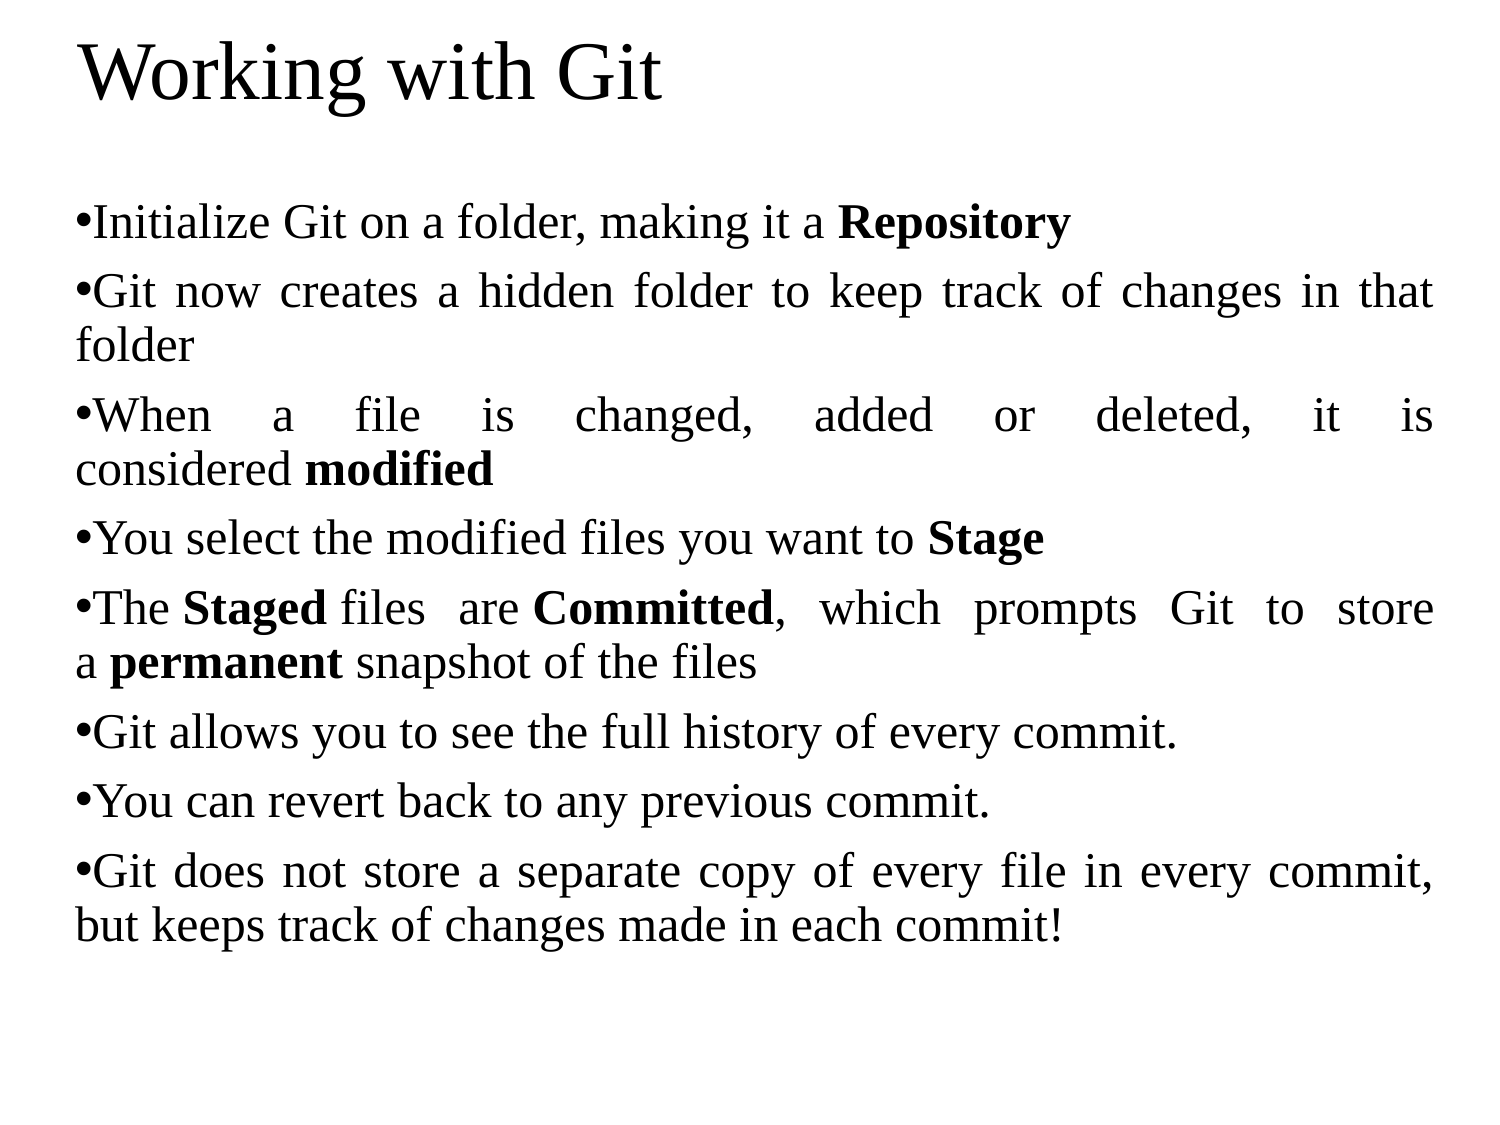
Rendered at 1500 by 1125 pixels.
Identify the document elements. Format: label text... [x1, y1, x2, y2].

title Working with Git [62, 24, 1188, 125]
subtitle Initialize Git on a folder, making it a Repository Git now creates a hidden folder to keep track of changes in that folder When a file is changed, added or deleted, it is considered modified You select the modified files you want to Stage The Staged files are Committed, which prompts Git to store a permanent snapshot of the files Git allows you to see the full history of every commit. You can revert back to any previous commit. Git does not store a separate copy of every file in every commit, but keeps track of changes made in each commit! [60, 187, 1450, 1075]
